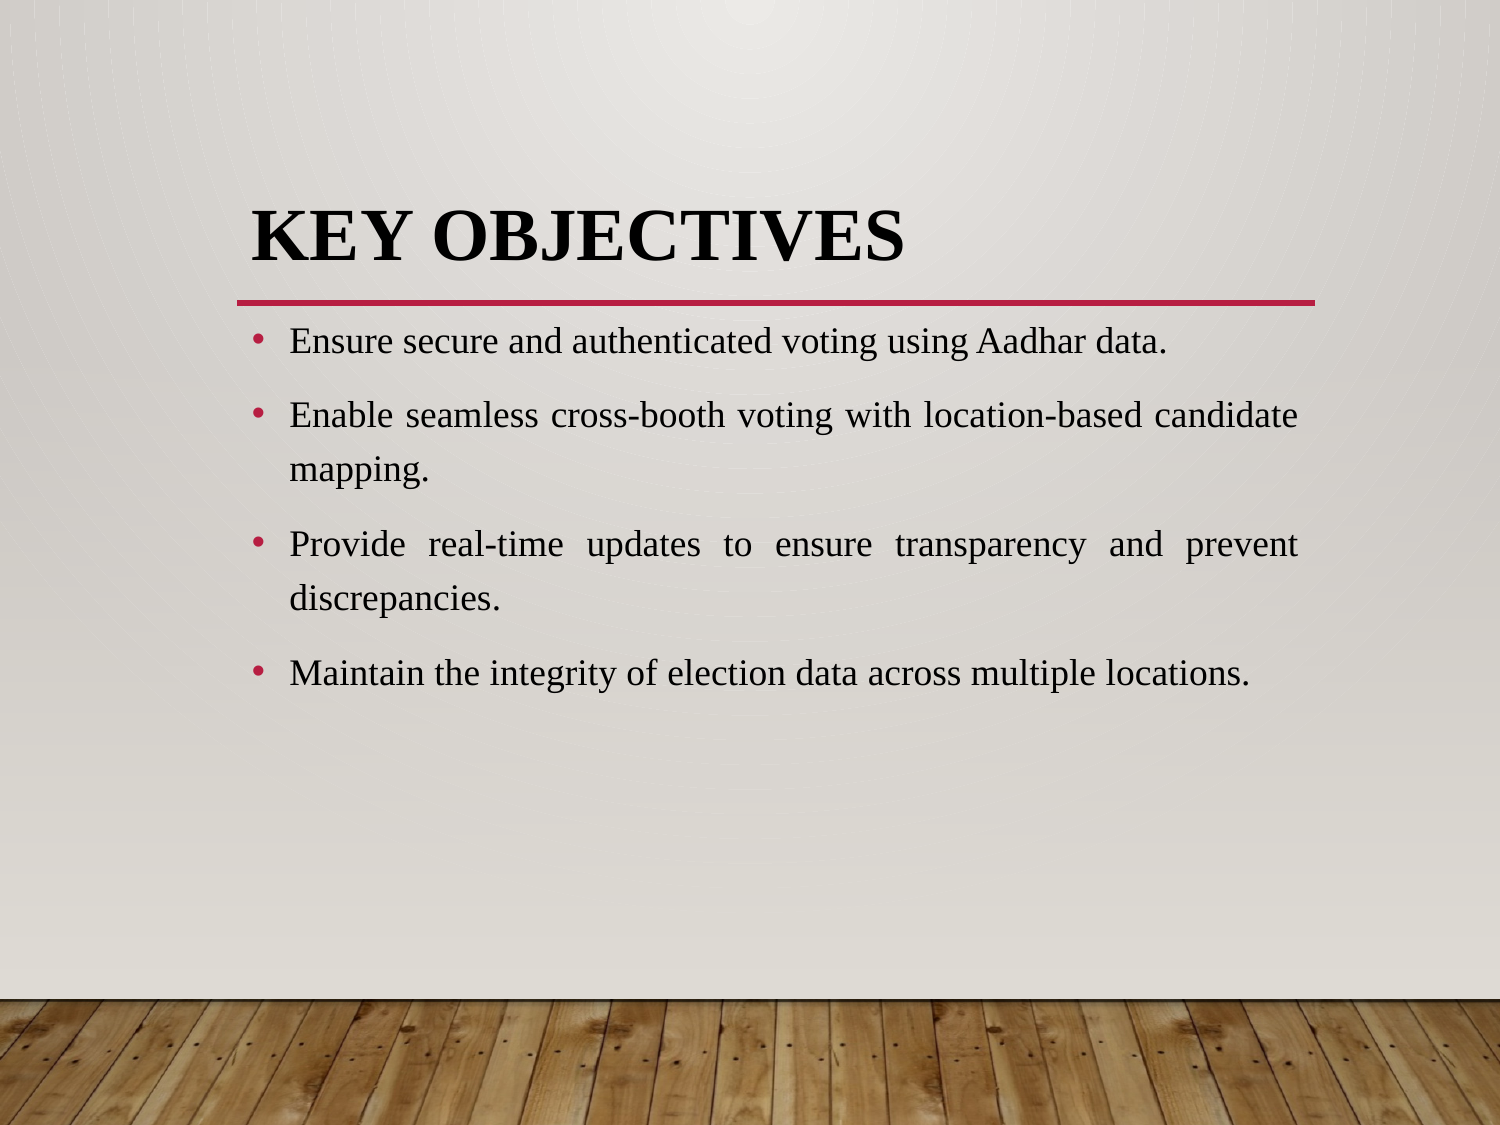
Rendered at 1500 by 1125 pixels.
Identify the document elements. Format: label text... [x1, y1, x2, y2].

list Ensure secure and authenticated voting using Aadhar data. Enable seamless cross-booth voting with location-based candidate mapping. Provide real-time updates to ensure transparency and prevent discrepancies. Maintain the integrity of election data across multiple locations. [236, 299, 1315, 817]
title Key Objectives [236, 187, 1315, 299]
picture [0, 999, 1500, 1125]
